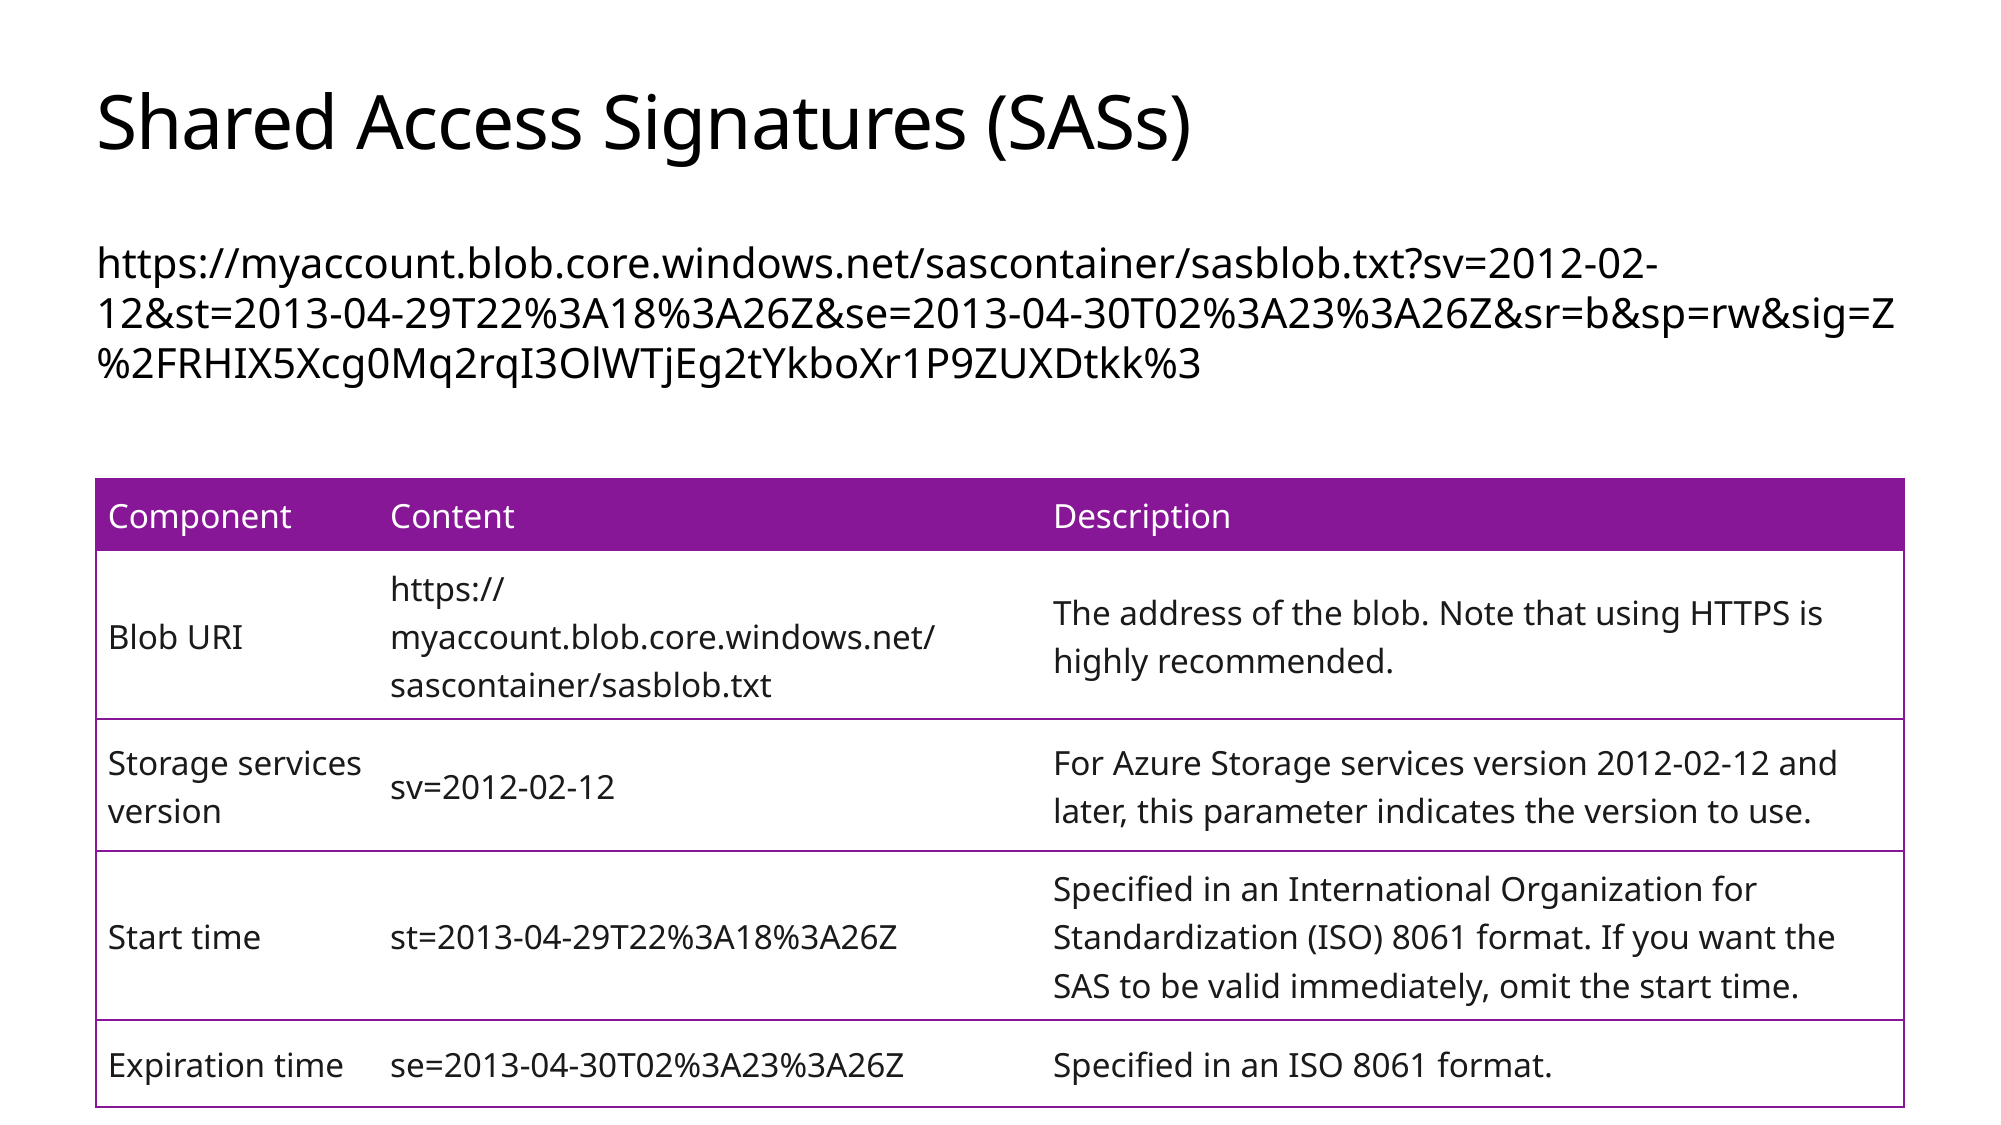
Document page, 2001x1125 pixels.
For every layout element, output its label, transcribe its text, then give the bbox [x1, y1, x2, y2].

table_cell Expiration time [97, 1021, 378, 1106]
table_cell For Azure Storage services version 2012-02-12 and later, this parameter indicates the version to use. [1041, 720, 1903, 850]
table_cell Storage services version [97, 720, 378, 850]
title Shared Access Signatures (SASs) [96, 75, 1904, 166]
table_cell se=2013-04-30T02%3A23%3A26Z [378, 1021, 1041, 1106]
table_cell Specified in an ISO 8061 format. [1041, 1021, 1903, 1106]
table_cell Specified in an International Organization for Standardization (ISO) 8061 format. If you want the SAS to be valid immediately, omit the start time. [1041, 852, 1903, 1019]
table_header Component [97, 479, 378, 550]
table_cell Blob URI [97, 551, 378, 718]
table_cell Start time [97, 852, 378, 1019]
list https://myaccount.blob.core.windows.net/sascontainer/sasblob.txt?sv=2012-02-12&st=2013-04-29T22%3A18%3A26Z&se=2013-04-30T02%3A23%3A26Z&sr=b&sp=rw&sig=Z%2FRHIX5Xcg0Mq2rqI3OlWTjEg2tYkboXr1P9ZUXDtkk%3 [96, 236, 1904, 389]
table_header Content [378, 479, 1041, 550]
table_cell https://myaccount.blob.core.windows.net/sascontainer/sasblob.txt [378, 551, 1041, 718]
table_header Description [1041, 479, 1903, 550]
table_cell The address of the blob. Note that using HTTPS is highly recommended. [1041, 551, 1903, 718]
table_cell sv=2012-02-12 [378, 720, 1041, 850]
table_cell st=2013-04-29T22%3A18%3A26Z [378, 852, 1041, 1019]
